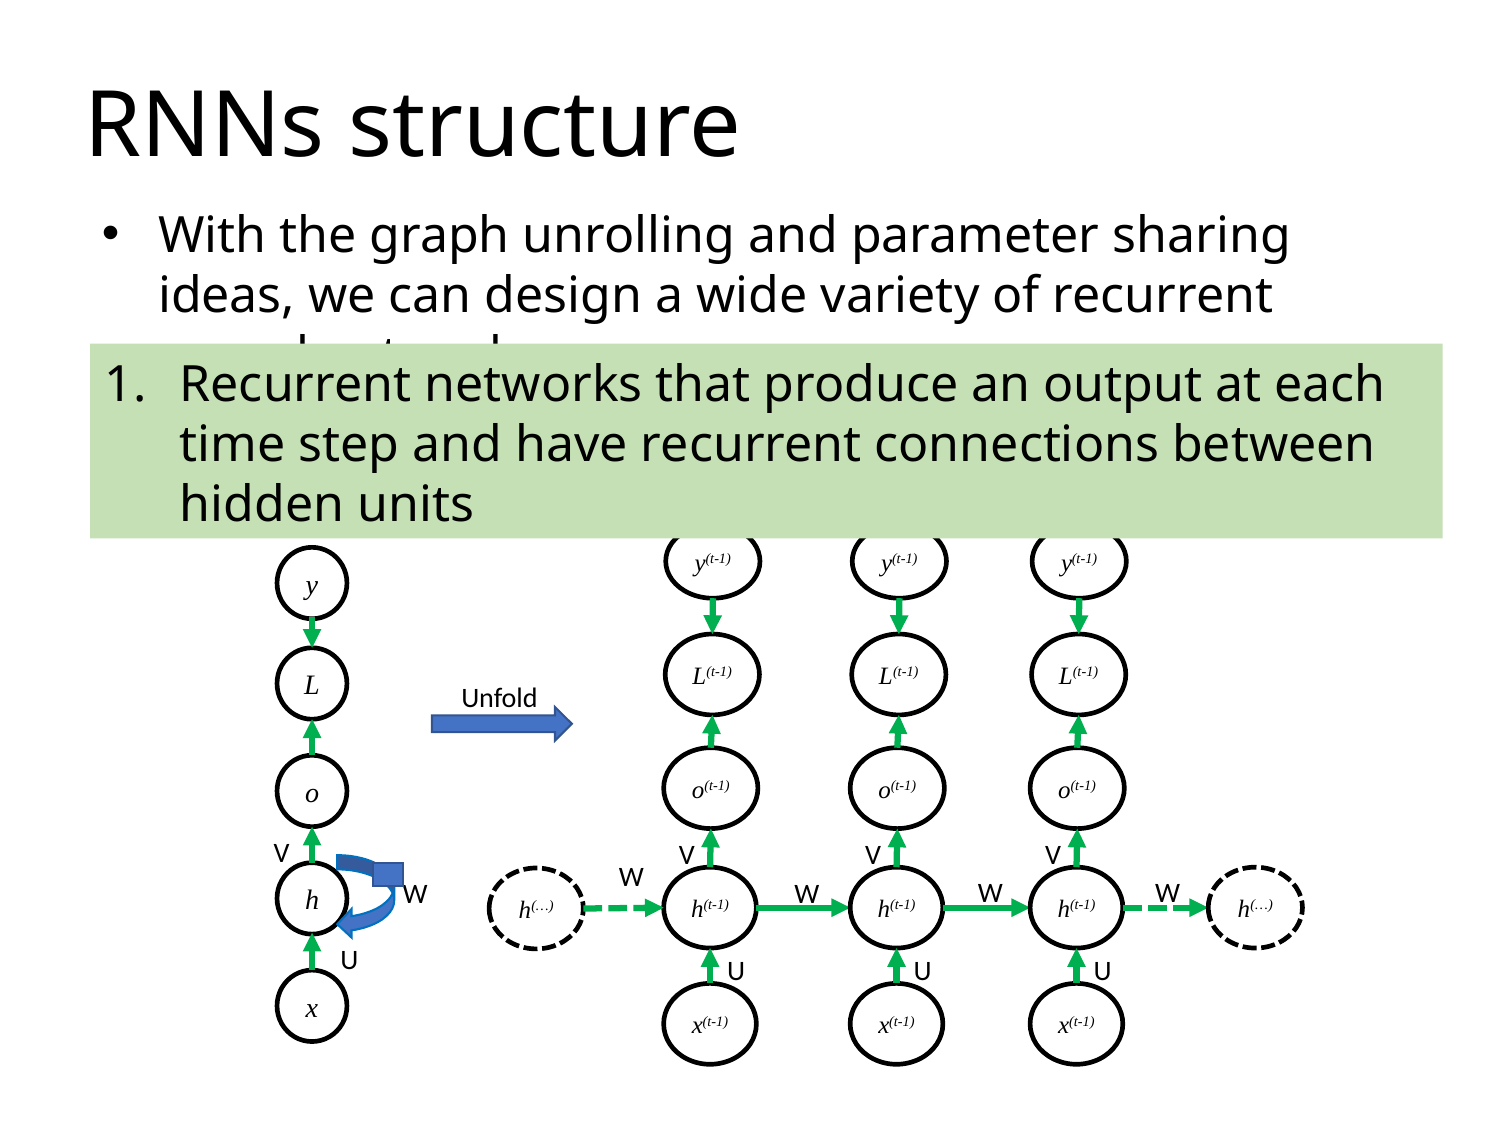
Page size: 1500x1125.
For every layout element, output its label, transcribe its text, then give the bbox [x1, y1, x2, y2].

text_box W [603, 851, 642, 900]
text_box V [664, 828, 706, 878]
text_box L(t-1) [850, 633, 947, 716]
text_box h(…) [1207, 866, 1304, 950]
text_box y(t-1) [1031, 539, 1128, 600]
text_box W [963, 867, 1002, 905]
text_box o [275, 754, 348, 828]
text_box x(t-1) [662, 982, 758, 1066]
text_box With the graph unrolling and parameter sharing ideas, we can design a wide variety of recurrent neural networks [87, 194, 1426, 390]
text_box L(t-1) [664, 633, 761, 716]
text_box U [325, 934, 370, 983]
text_box y(t-1) [851, 539, 948, 600]
text_box W [387, 868, 426, 917]
text_box U [712, 945, 757, 994]
title RNNs structure [69, 18, 1364, 236]
text_box o(t-1) [662, 746, 759, 830]
text_box o(t-1) [1029, 746, 1126, 830]
text_box [430, 708, 574, 744]
text_box V [258, 826, 300, 876]
text_box U [898, 945, 943, 994]
text_box [335, 899, 387, 934]
text_box L(t-1) [1030, 633, 1127, 716]
text_box V [1030, 828, 1072, 878]
text_box W [779, 868, 818, 905]
text_box L [275, 646, 348, 721]
text_box W [779, 911, 818, 917]
text_box W [963, 911, 1002, 916]
text_box V [850, 828, 892, 878]
text_box y [275, 546, 348, 620]
text_box x(t-1) [1029, 982, 1124, 1066]
text_box h [275, 861, 348, 936]
text_box x(t-1) [849, 982, 944, 1066]
text_box Recurrent networks that produce an output at each time step and have recurrent connections between hidden units [90, 343, 1443, 539]
text_box W [1140, 867, 1179, 907]
text_box [336, 854, 376, 877]
text_box h(t-1) [662, 866, 758, 950]
text_box h(…) [488, 866, 585, 950]
text_box x [275, 969, 348, 1043]
text_box h(t-1) [849, 866, 944, 950]
text_box o(t-1) [849, 746, 946, 830]
text_box U [1078, 945, 1123, 994]
text_box Unfold [446, 672, 558, 721]
text_box y(t-1) [664, 539, 762, 600]
text_box W [1140, 908, 1179, 916]
text_box h(t-1) [1029, 866, 1124, 950]
text_box [372, 862, 404, 887]
